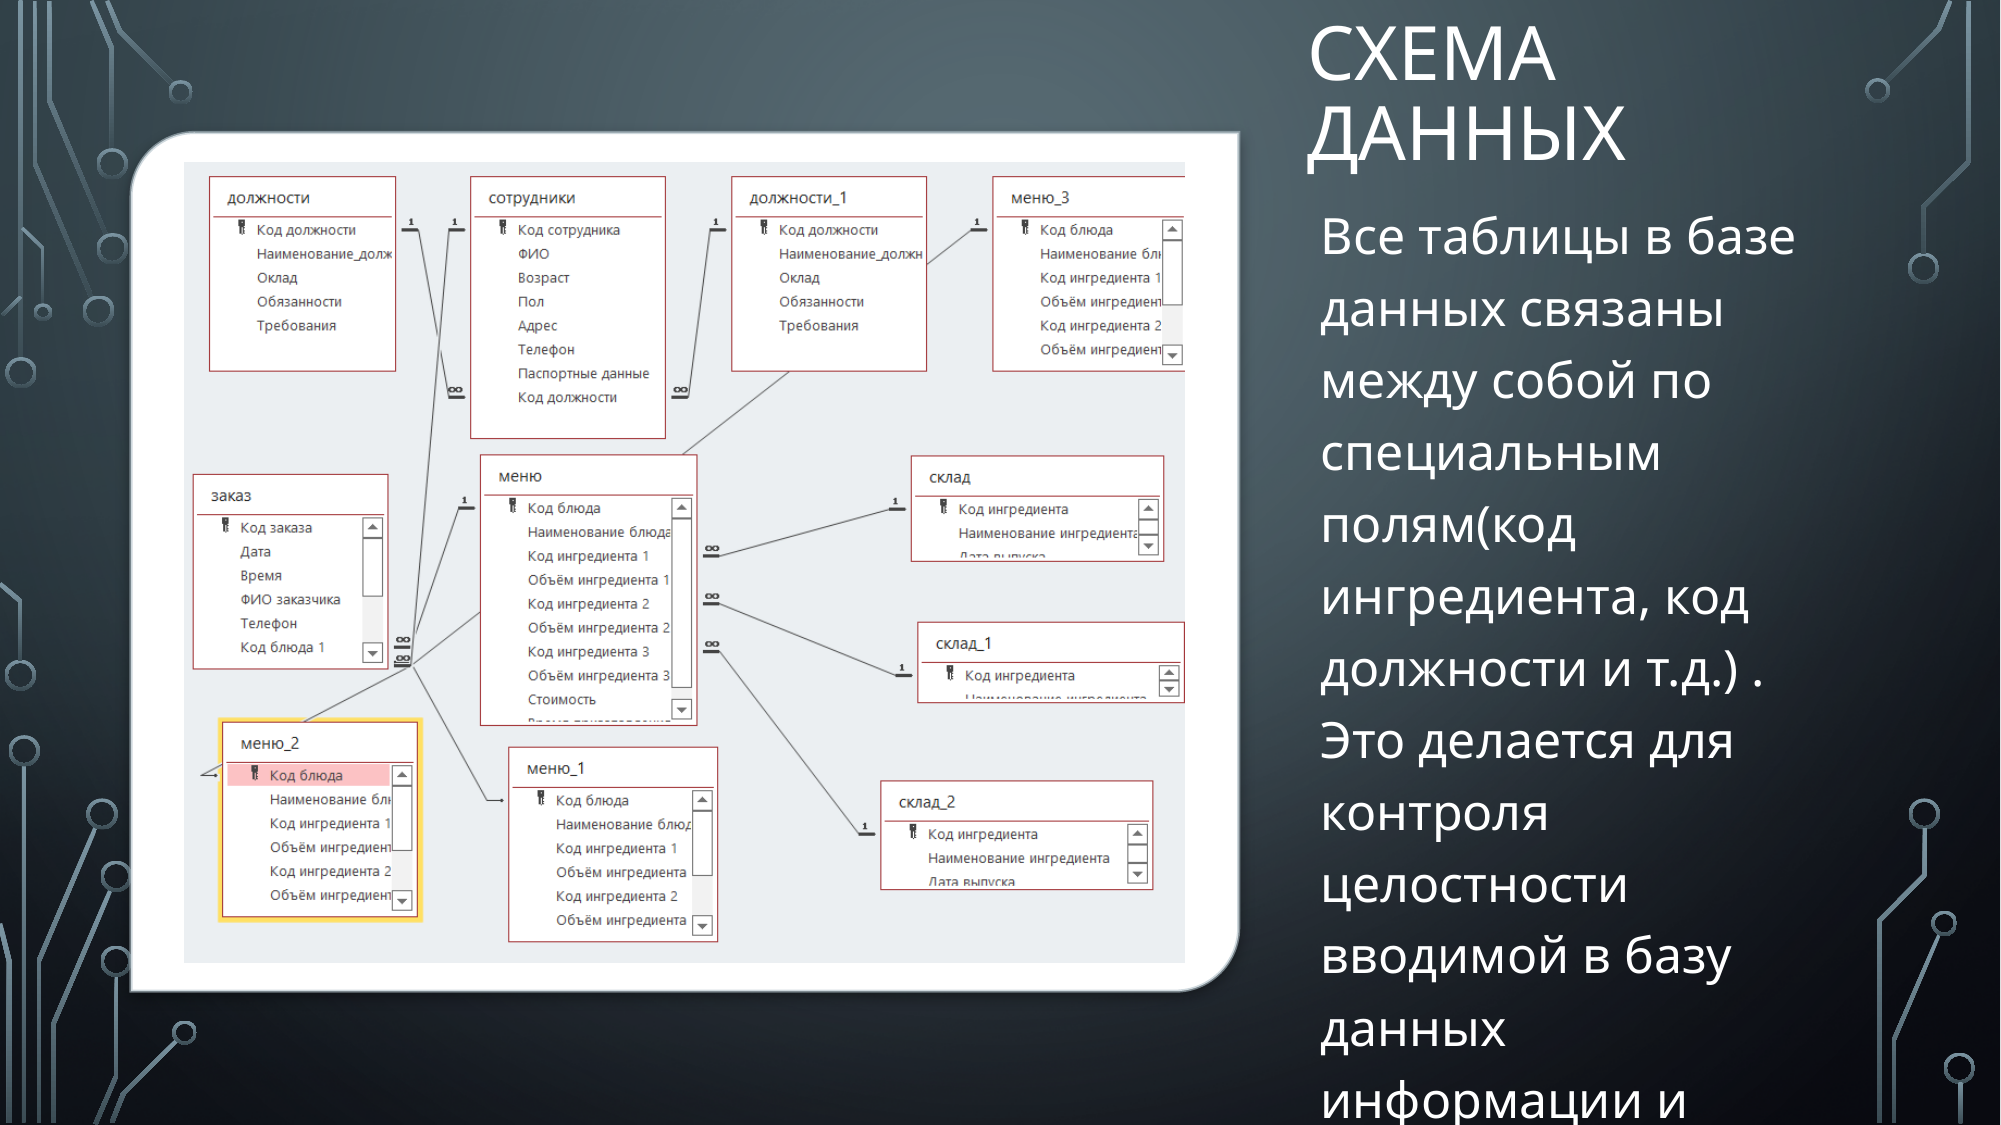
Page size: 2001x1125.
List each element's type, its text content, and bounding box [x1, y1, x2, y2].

list Все таблицы в базе данных связаны между собой по специальным полям(код ингредиента, код должности и т.д.) . Это делается для контроля целостности вводимой в базу данных информации и облегчению доступа к ней.(Рис. 6) [1305, 184, 1845, 766]
picture [184, 162, 1185, 963]
text_box [129, 131, 1241, 993]
title Схема данных [1292, 80, 1895, 185]
